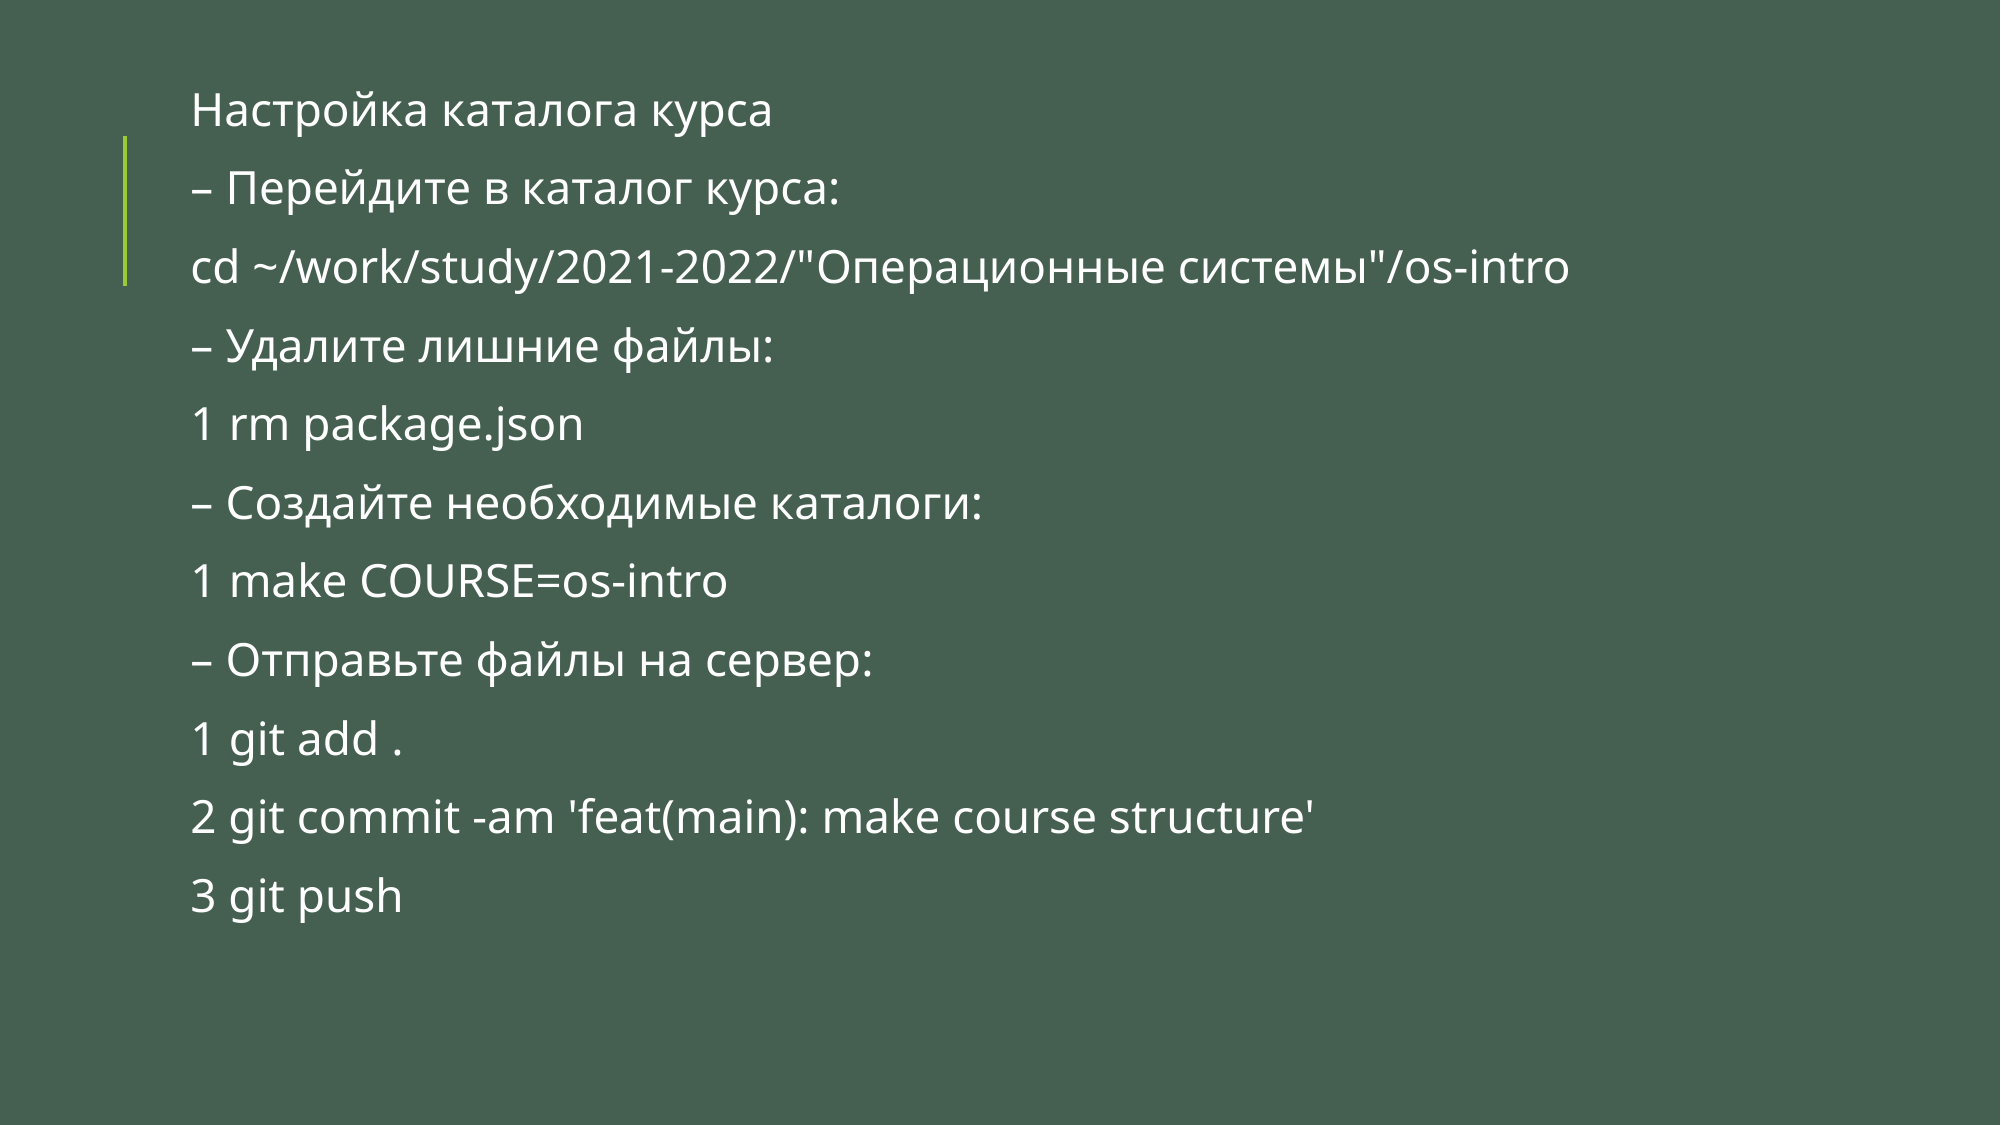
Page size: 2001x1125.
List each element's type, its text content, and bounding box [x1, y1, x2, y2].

list Настройка каталога курса – Перейдите в каталог курса: cd ~/work/study/2021-2022/"Операционные системы"/os-intro – Удалите лишние файлы: 1 rm package.json – Создайте необходимые каталоги: 1 make COURSE=os-intro – Отправьте файлы на сервер: 1 git add . 2 git commit -am 'feat(main): make course structure' 3 git push [168, 79, 1763, 1035]
